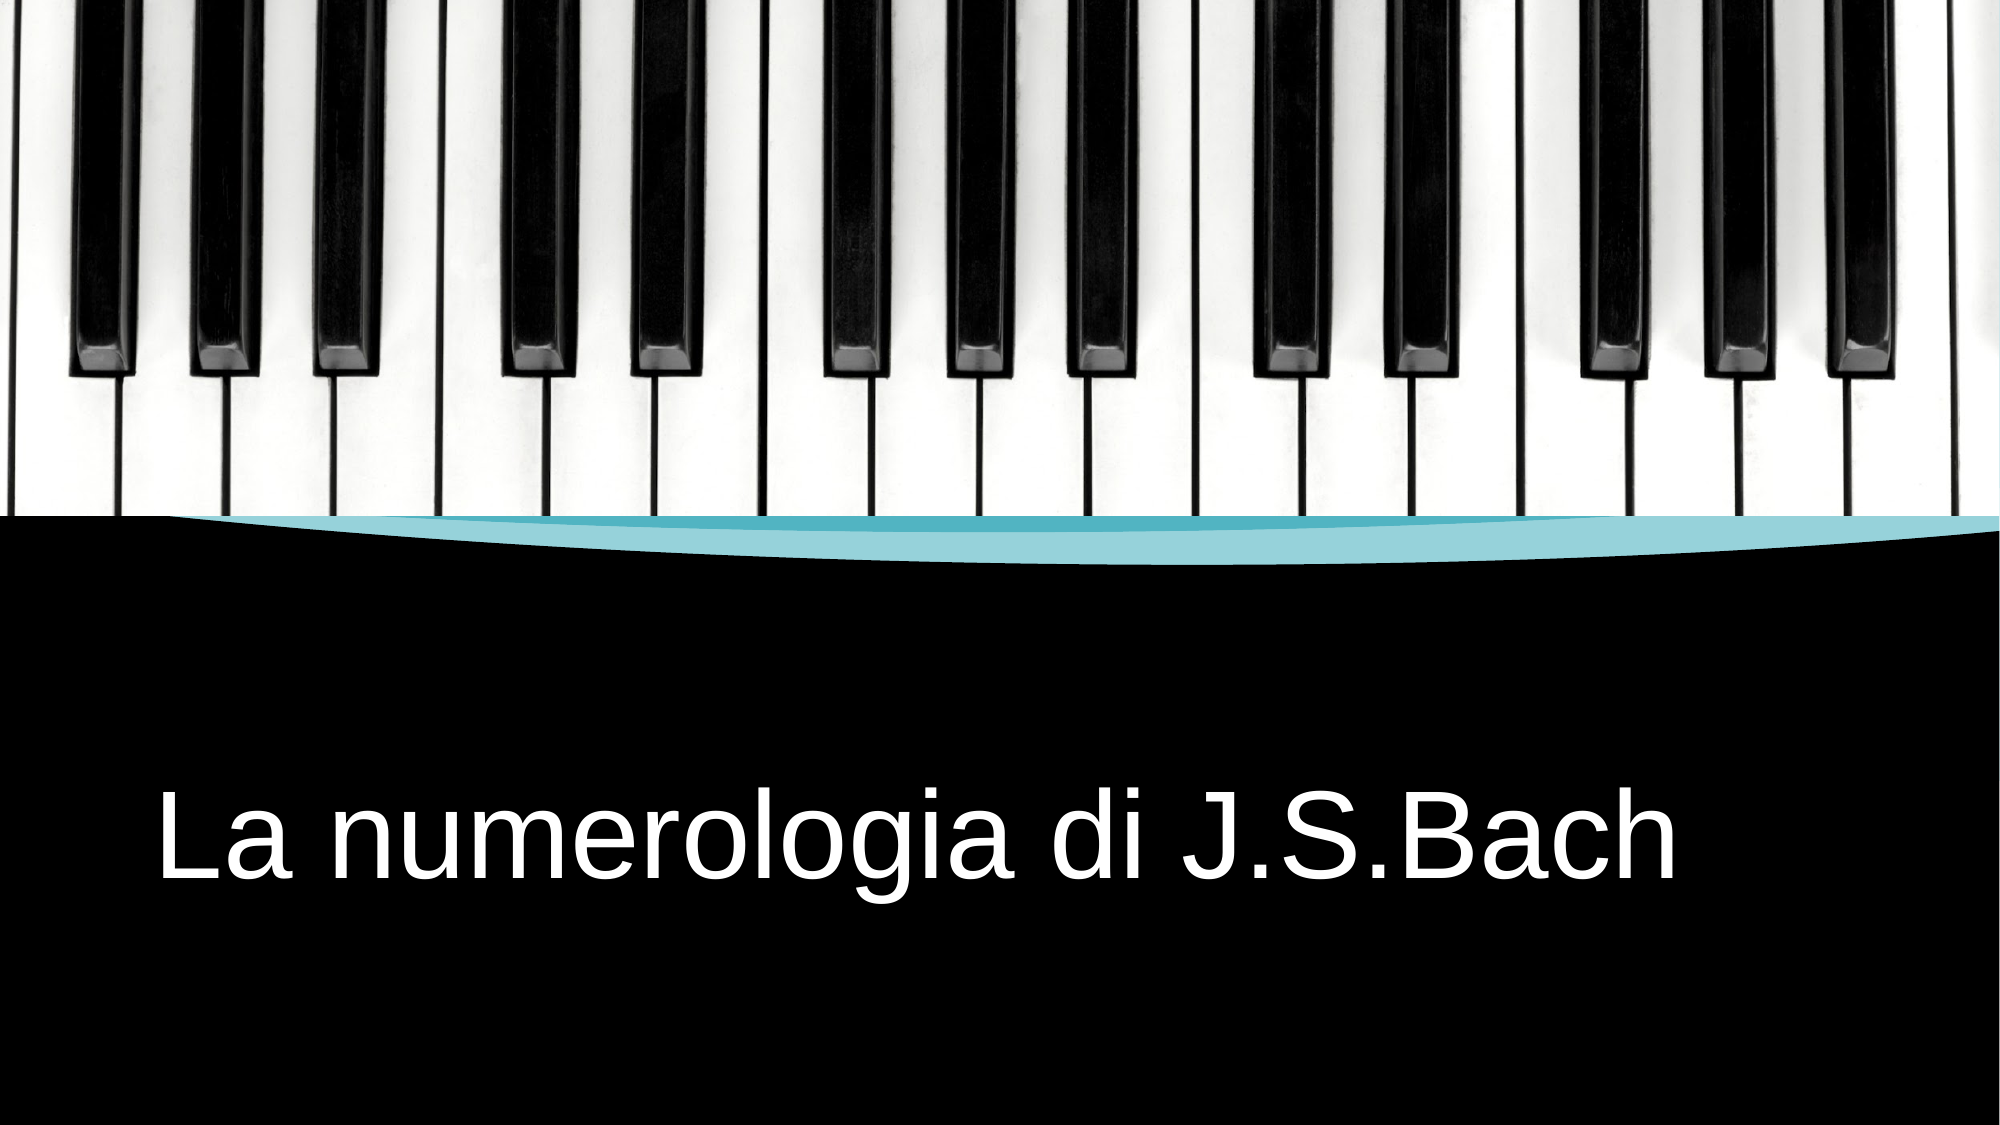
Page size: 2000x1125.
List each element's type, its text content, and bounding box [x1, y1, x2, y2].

title La numerologia di J.S.Bach [138, 739, 1861, 912]
picture [0, 0, 2000, 516]
